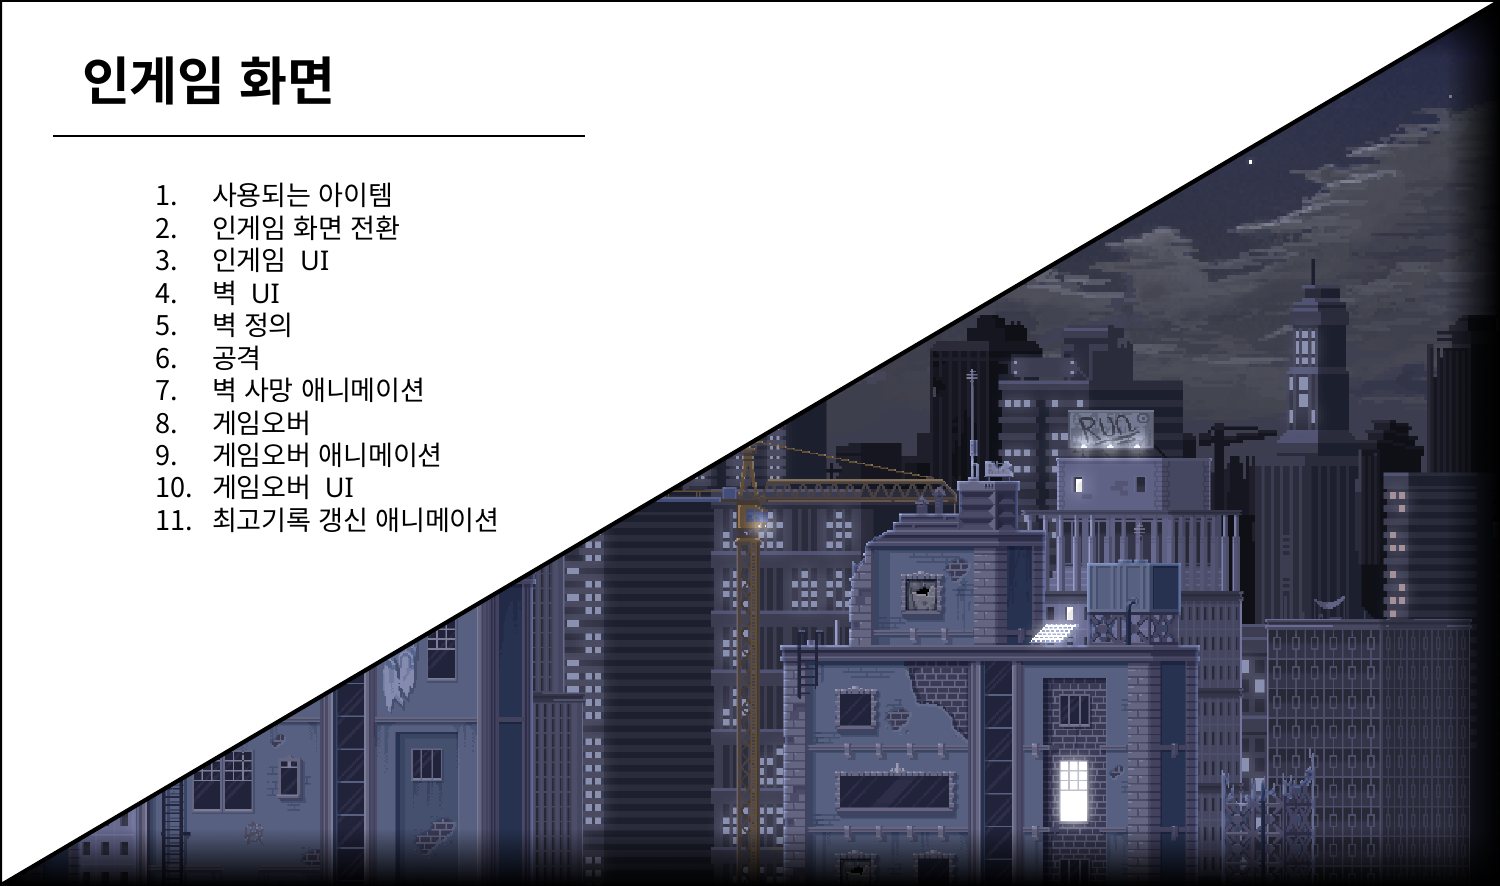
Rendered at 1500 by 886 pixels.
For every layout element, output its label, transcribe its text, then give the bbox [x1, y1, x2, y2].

text_box 사용되는 아이템 인게임 화면 전환 인게임 UI 벽 UI 벽 정의 공격 벽 사망 애니메이션 게임오버 게임오버 애니메이션 게임오버 UI 최고기록 갱신 애니메이션 [140, 171, 515, 544]
picture [6, 4, 1500, 886]
text_box 인게임 화면 [67, 41, 351, 119]
